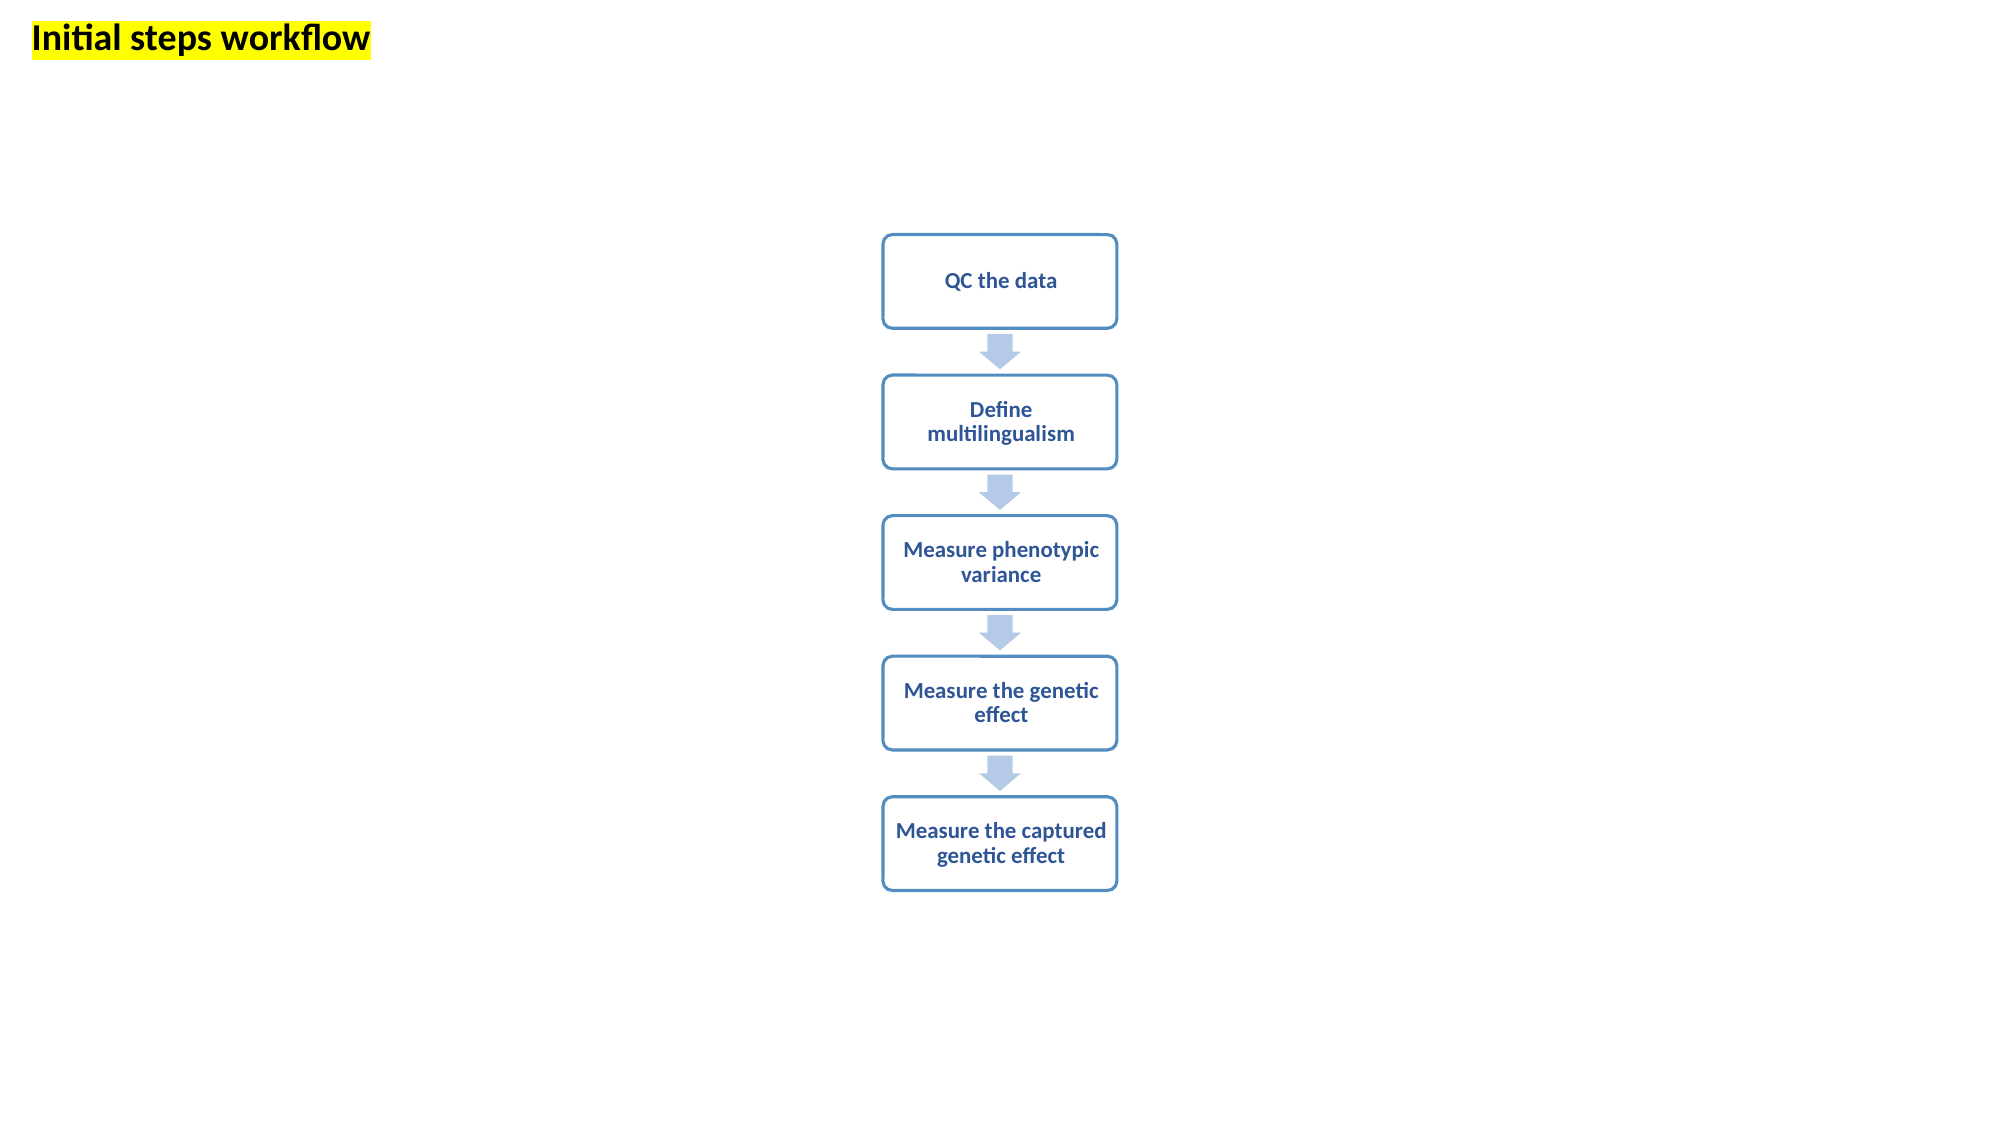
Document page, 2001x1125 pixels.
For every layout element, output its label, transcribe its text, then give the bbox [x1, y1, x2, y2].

title Initial steps workflow [0, 0, 403, 66]
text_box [637, 234, 1363, 891]
